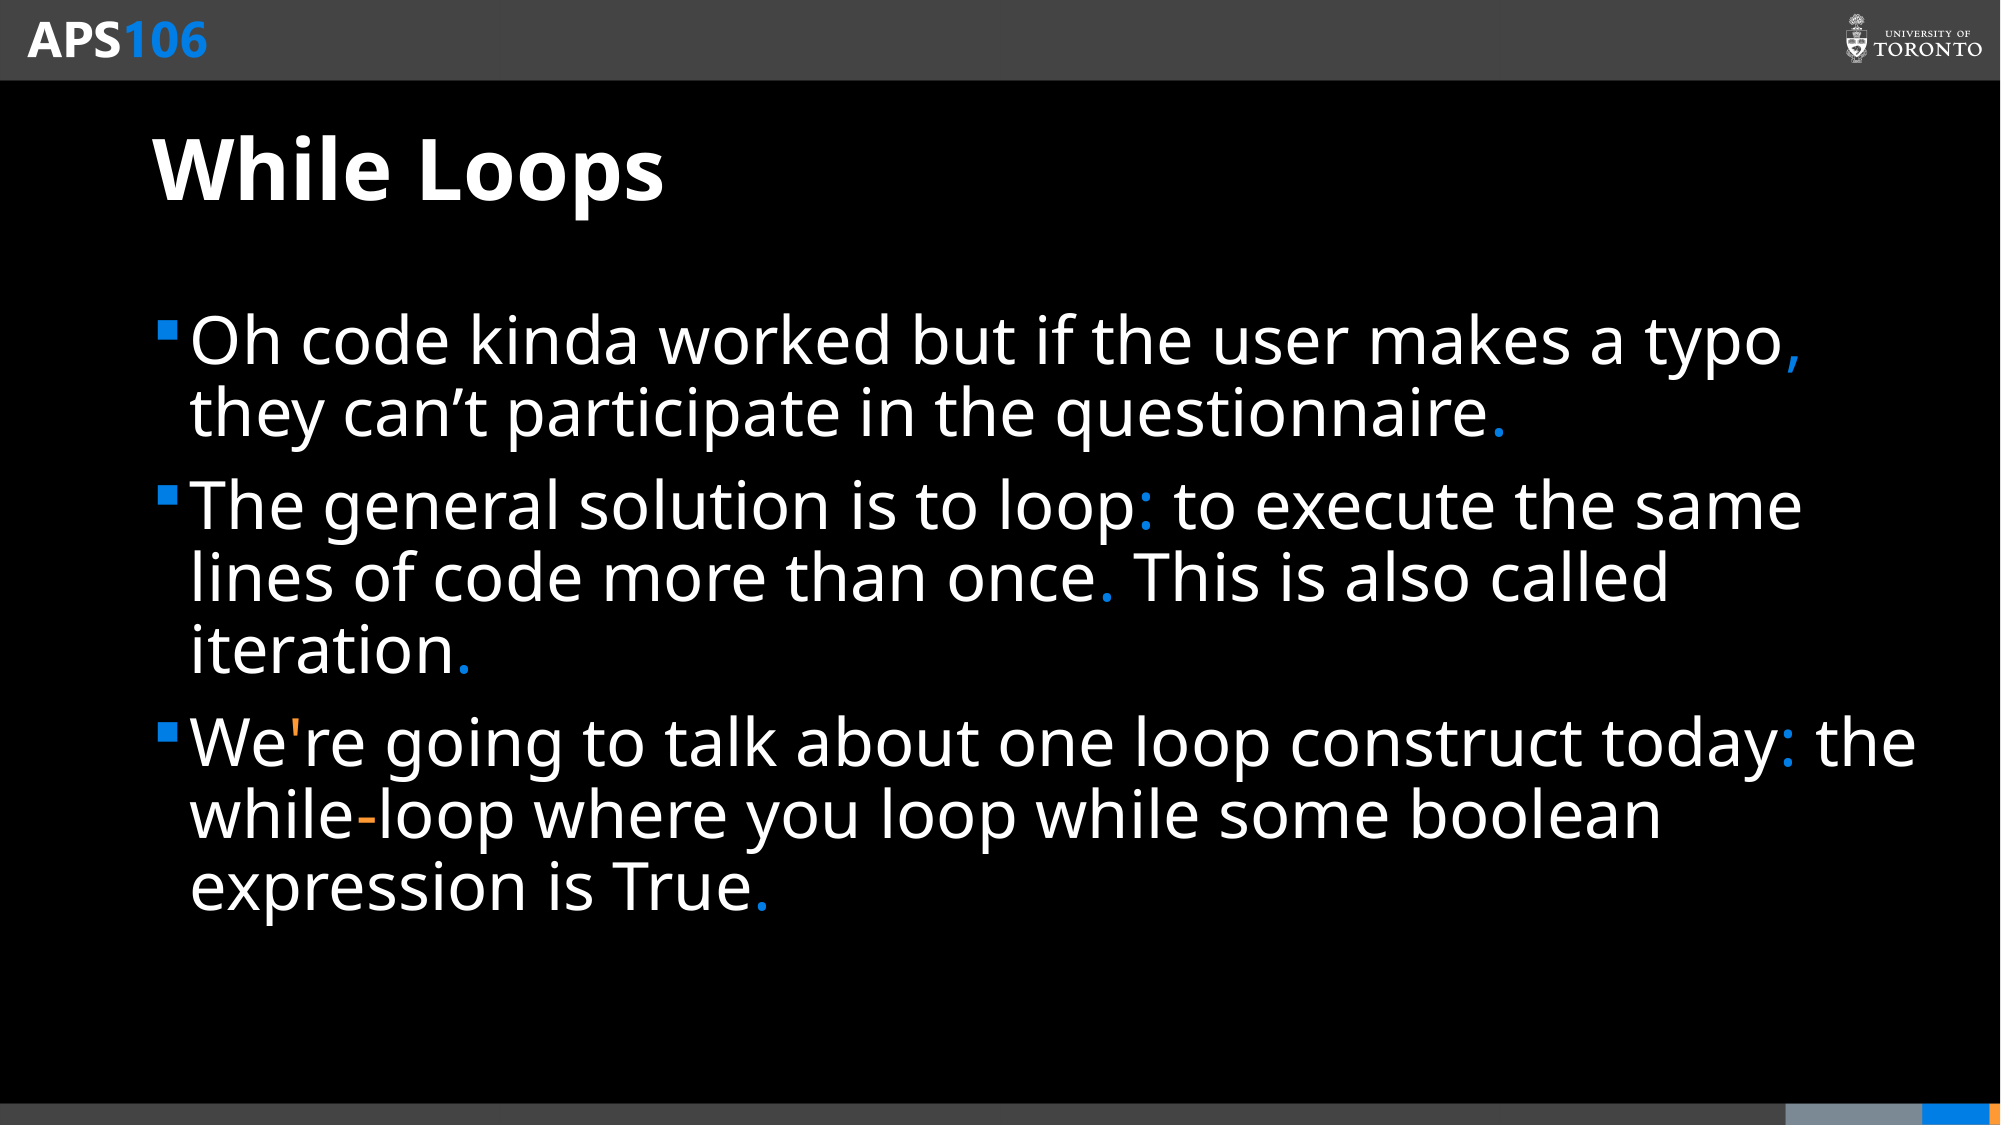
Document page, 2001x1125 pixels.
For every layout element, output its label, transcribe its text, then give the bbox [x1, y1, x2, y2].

picture [0, 0, 2001, 1125]
list Oh code kinda worked but if the user makes a typo, they can’t participate in the questionnaire. The general solution is to loop: to execute the same lines of code more than once. This is also called iteration. We're going to talk about one loop construct today: the while-loop where you loop while some boolean expression is True. [137, 299, 1937, 1093]
title While Loops [137, 119, 1863, 227]
